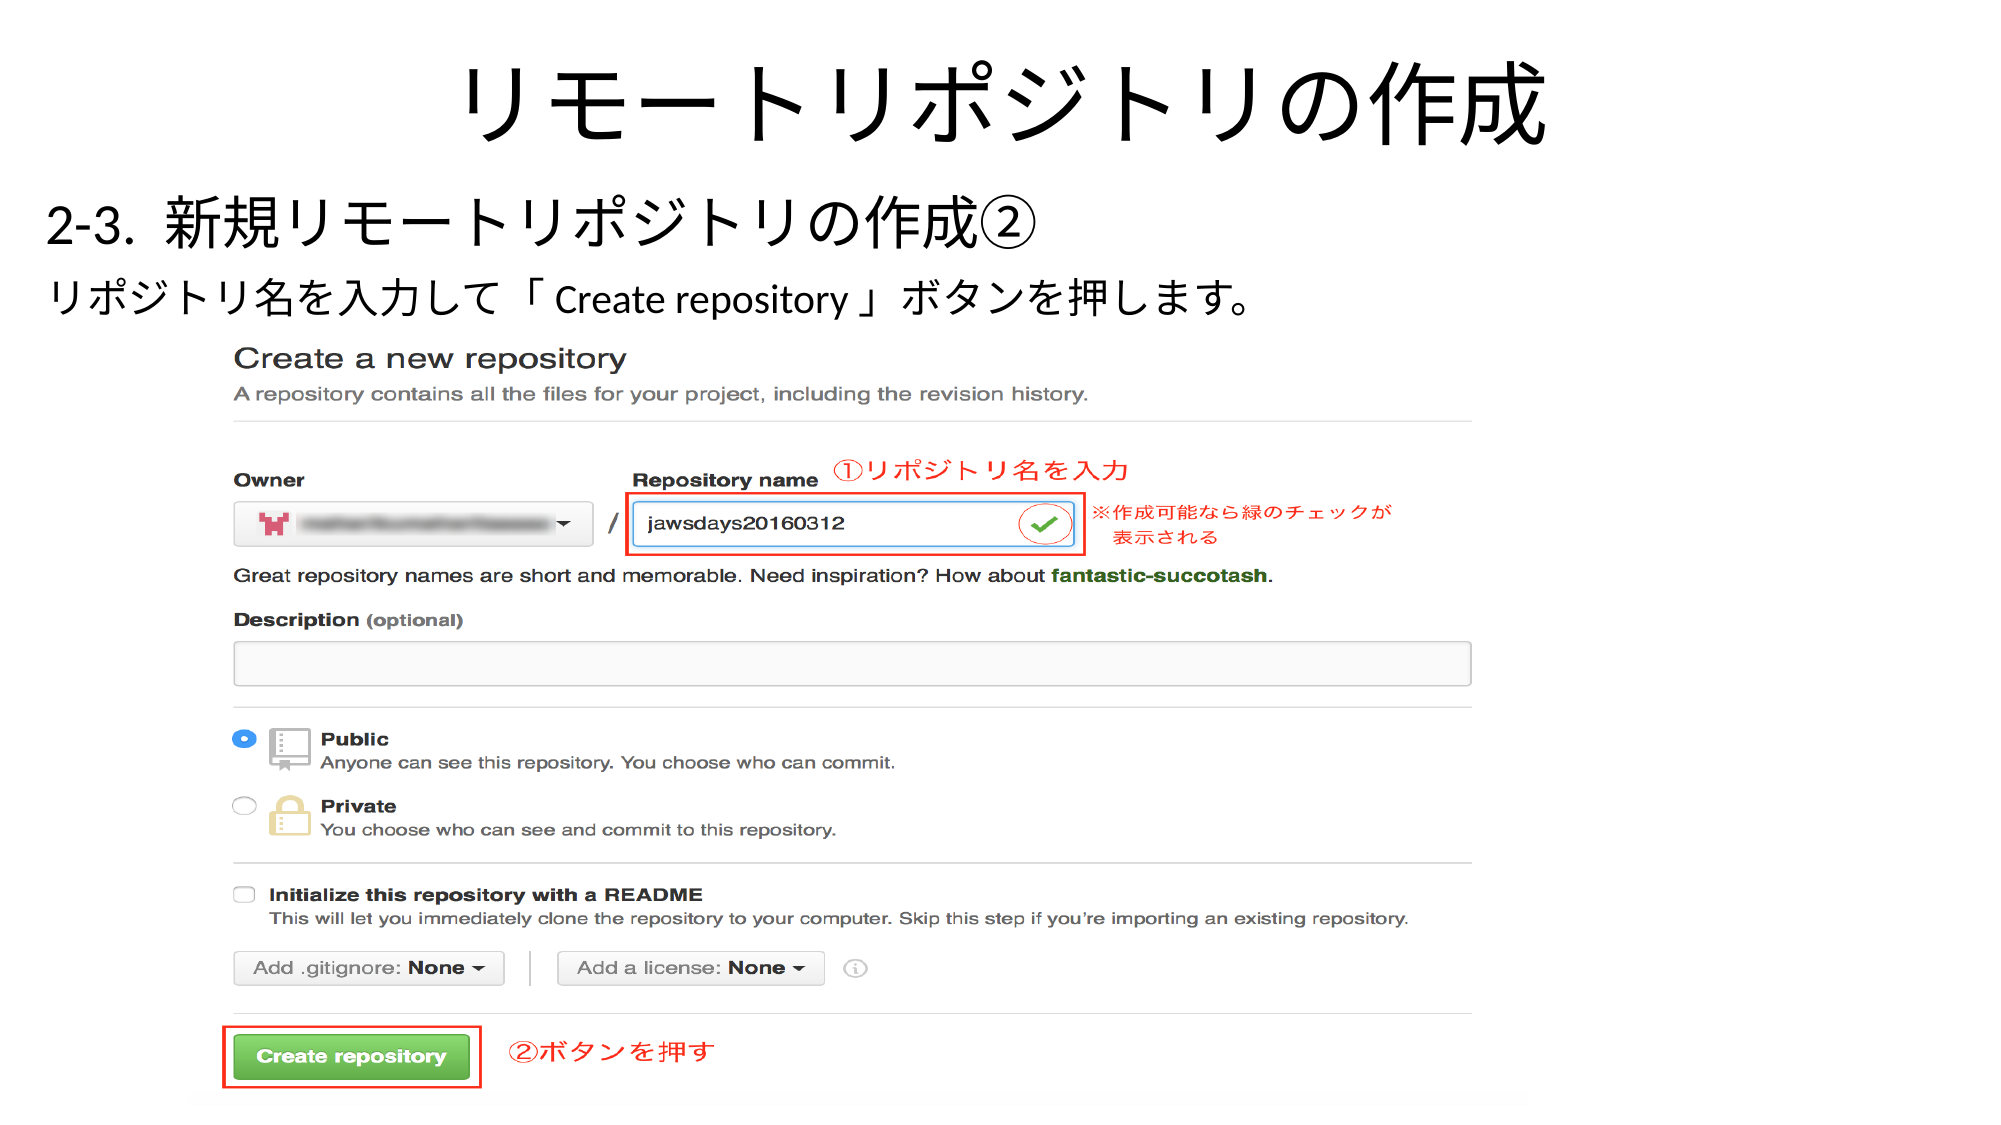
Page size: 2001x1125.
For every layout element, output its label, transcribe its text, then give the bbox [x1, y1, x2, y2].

title リモートリポジトリの作成 [137, 0, 1863, 218]
picture [188, 333, 1529, 1105]
list 2-3. 新規リモートリポジトリの作成② リポジトリ名を入力して「Create repository」ボタンを押します。 [30, 186, 1756, 901]
